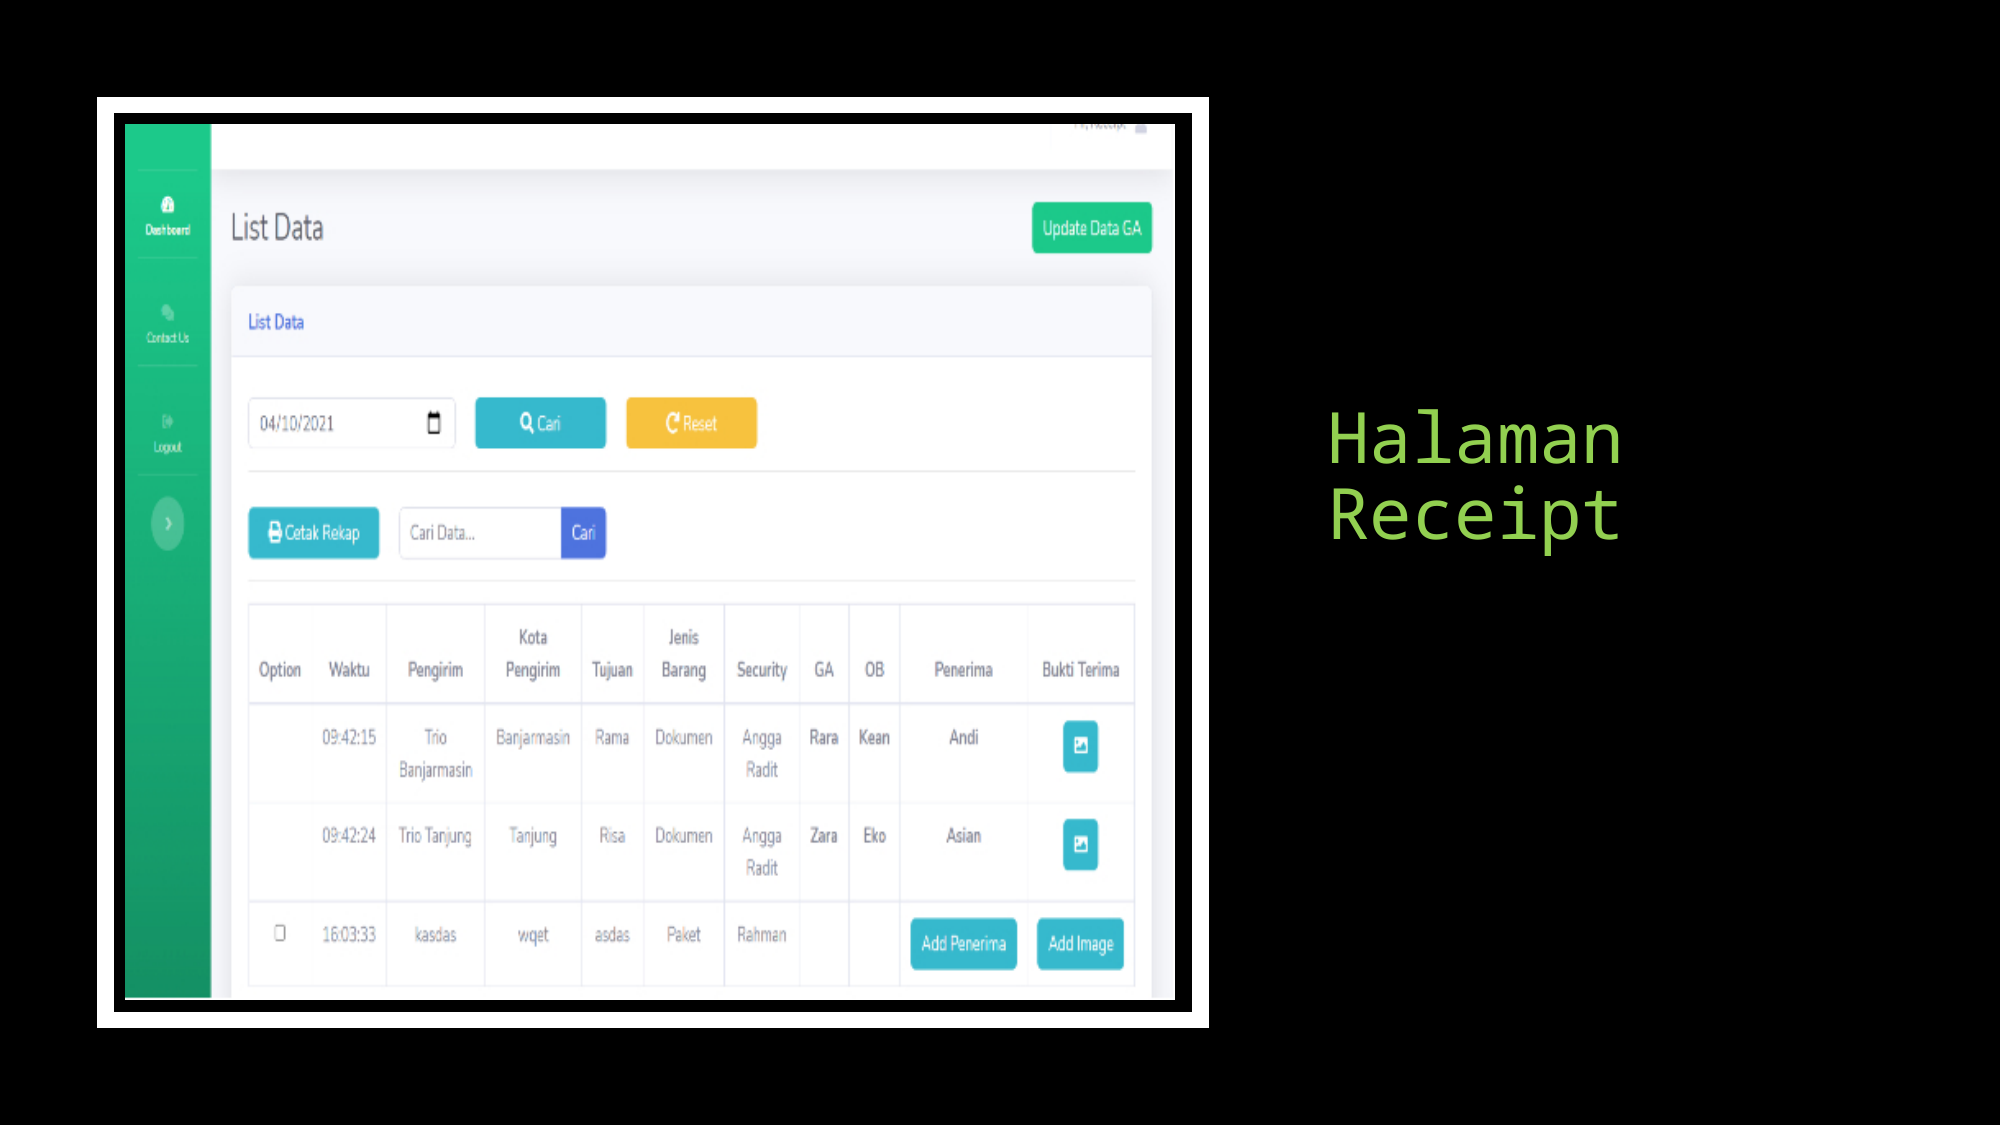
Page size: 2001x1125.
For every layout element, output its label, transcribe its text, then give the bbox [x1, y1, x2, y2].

title Halaman Receipt [1312, 262, 1950, 563]
picture [124, 124, 1175, 1001]
